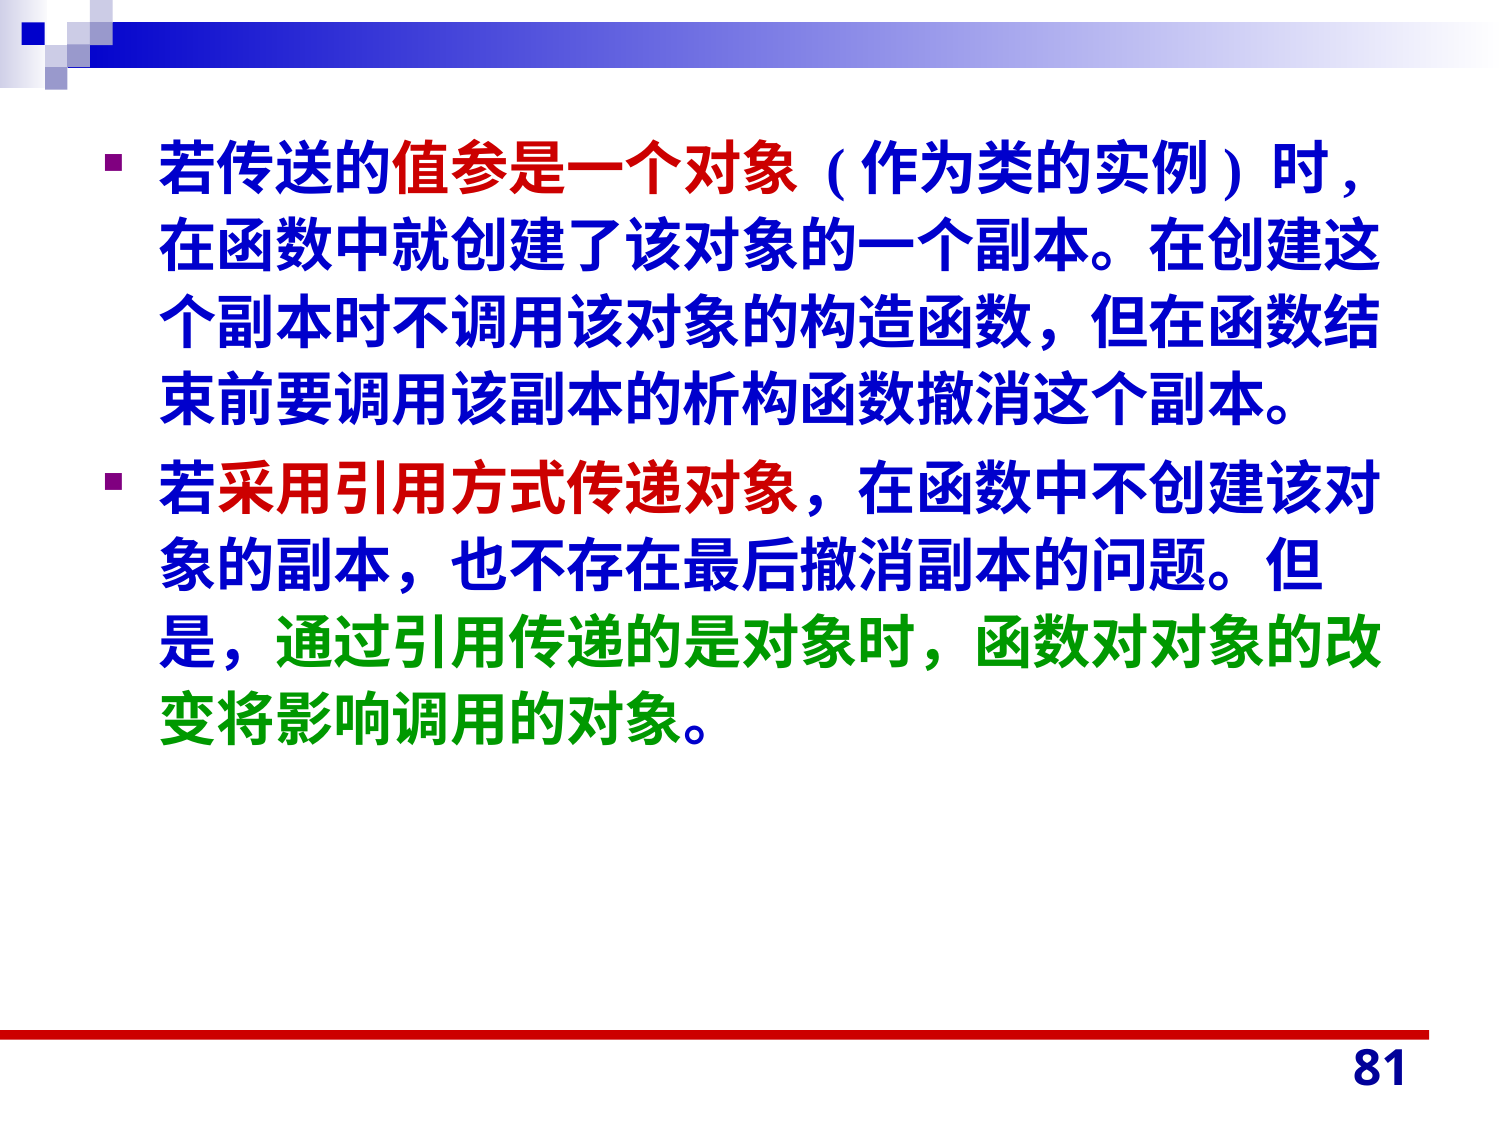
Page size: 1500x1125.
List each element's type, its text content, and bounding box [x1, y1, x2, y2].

list 若传送的值参是一个对象 (作为类的实例) 时, 在函数中就创建了该对象的一个副本。在创建这个副本时不调用该对象的构造函数，但在函数结束前要调用该副本的析构函数撤消这个副本。 若采用引用方式传递对象，在函数中不创建该对象的副本，也不存在最后撤消副本的问题。但是，通过引用传递的是对象时，函数对对象的改变将影响调用的对象。 [87, 116, 1438, 911]
slide_number 81 [1074, 1036, 1425, 1112]
